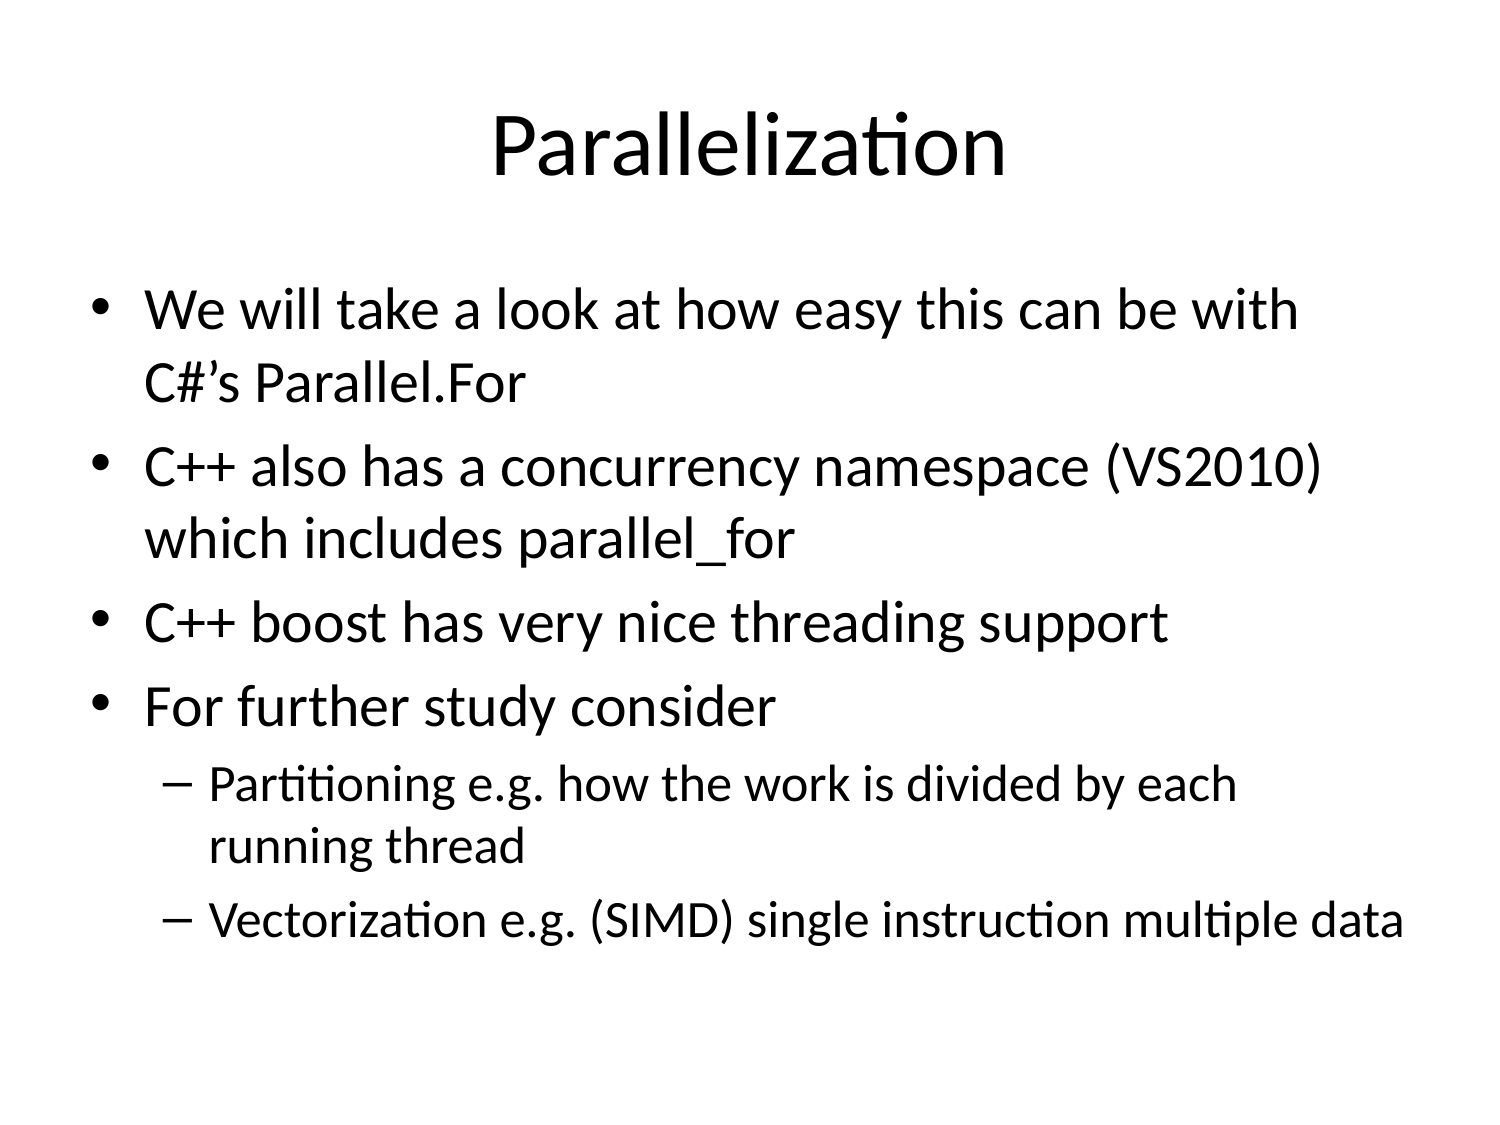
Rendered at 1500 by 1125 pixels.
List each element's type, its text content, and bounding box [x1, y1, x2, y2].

title Parallelization [75, 45, 1425, 233]
list We will take a look at how easy this can be with C#’s Parallel.For C++ also has a concurrency namespace (VS2010) which includes parallel_for C++ boost has very nice threading support For further study consider Partitioning e.g. how the work is divided by each running thread Vectorization e.g. (SIMD) single instruction multiple data [75, 262, 1425, 1005]
